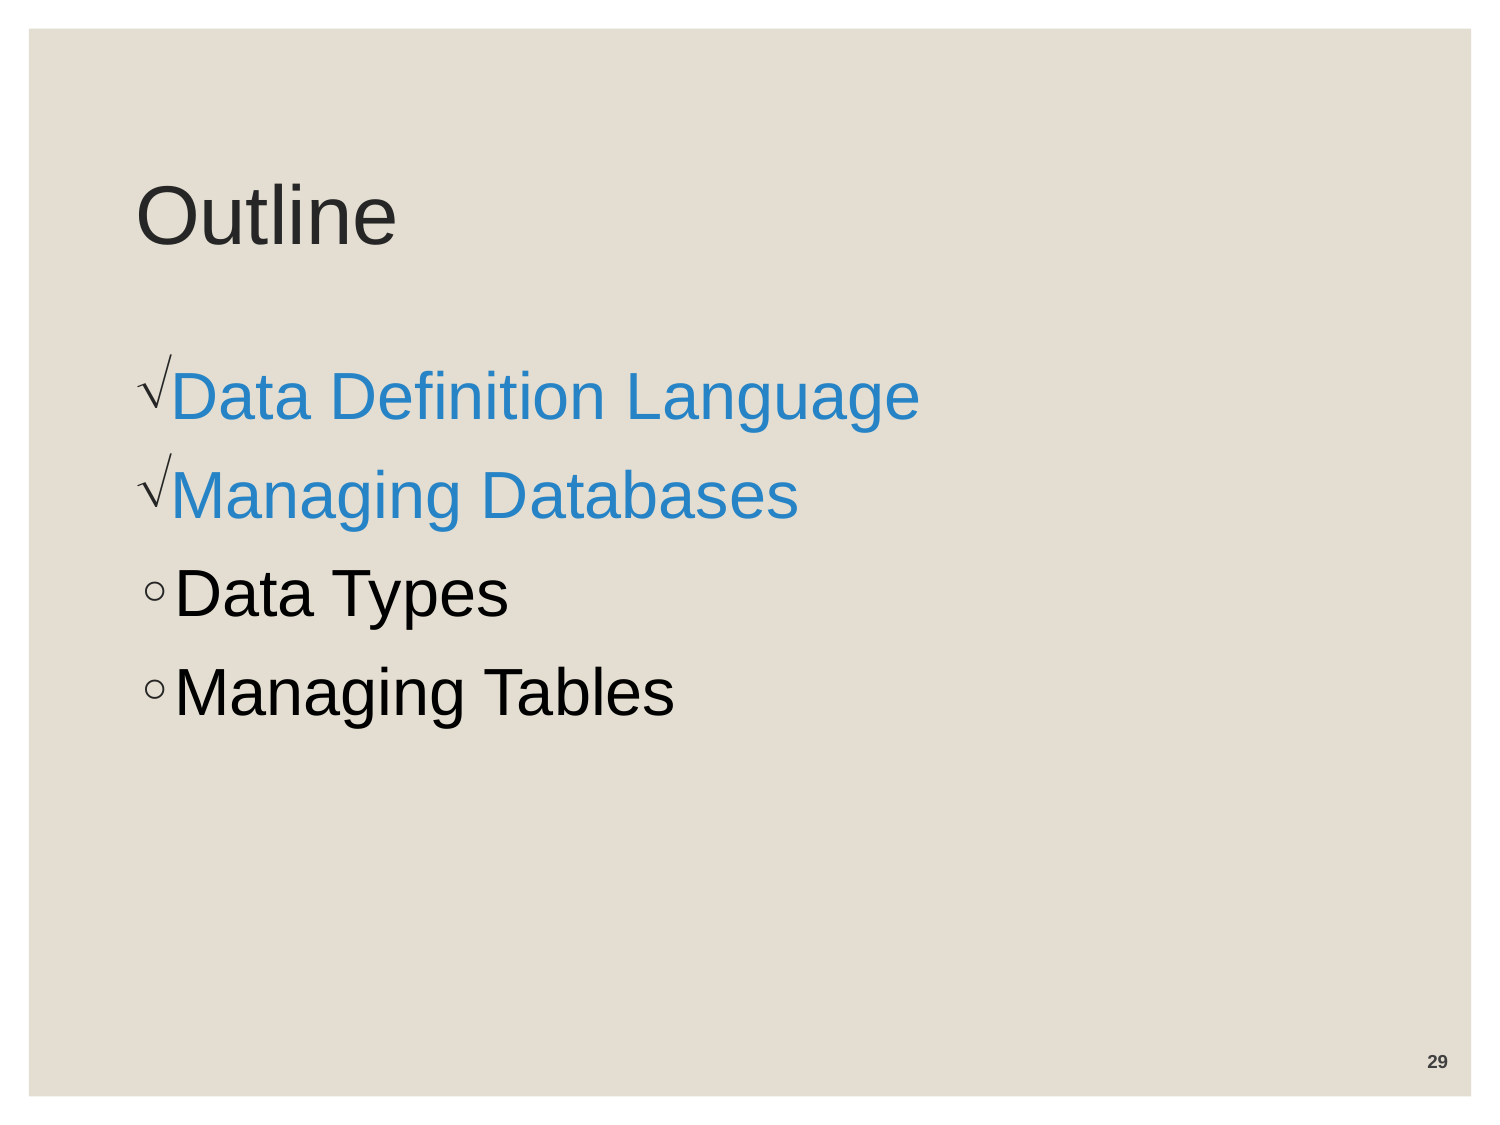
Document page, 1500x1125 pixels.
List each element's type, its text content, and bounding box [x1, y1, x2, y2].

list Data Definition Language Managing Databases Data Types Managing Tables [120, 345, 1380, 990]
slide_number 29 [1283, 1035, 1464, 1080]
title Outline [120, 105, 1380, 331]
